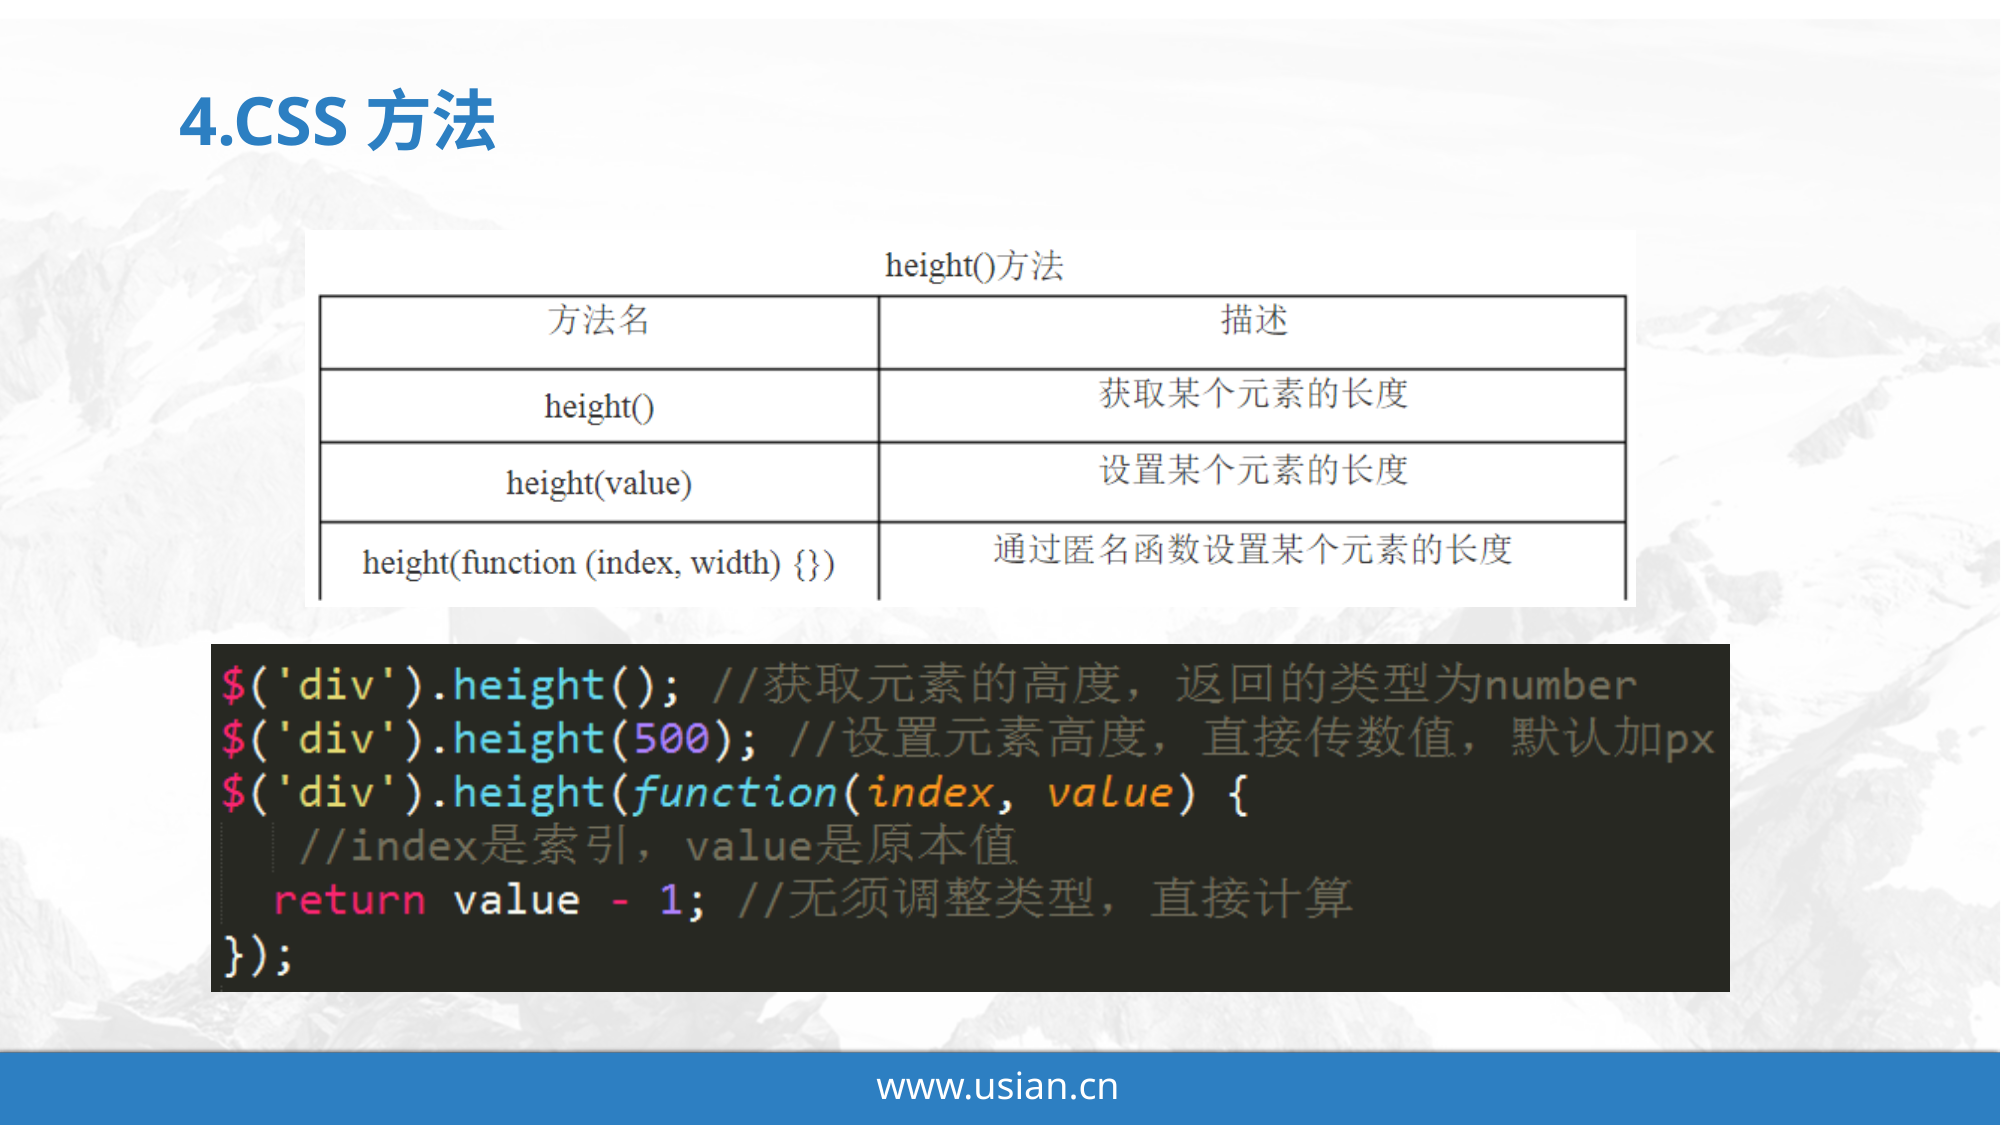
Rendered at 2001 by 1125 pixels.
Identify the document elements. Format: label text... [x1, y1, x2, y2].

list [137, 246, 1863, 1014]
picture [0, 0, 2001, 1125]
title 4.CSS方法 [138, 59, 1202, 168]
